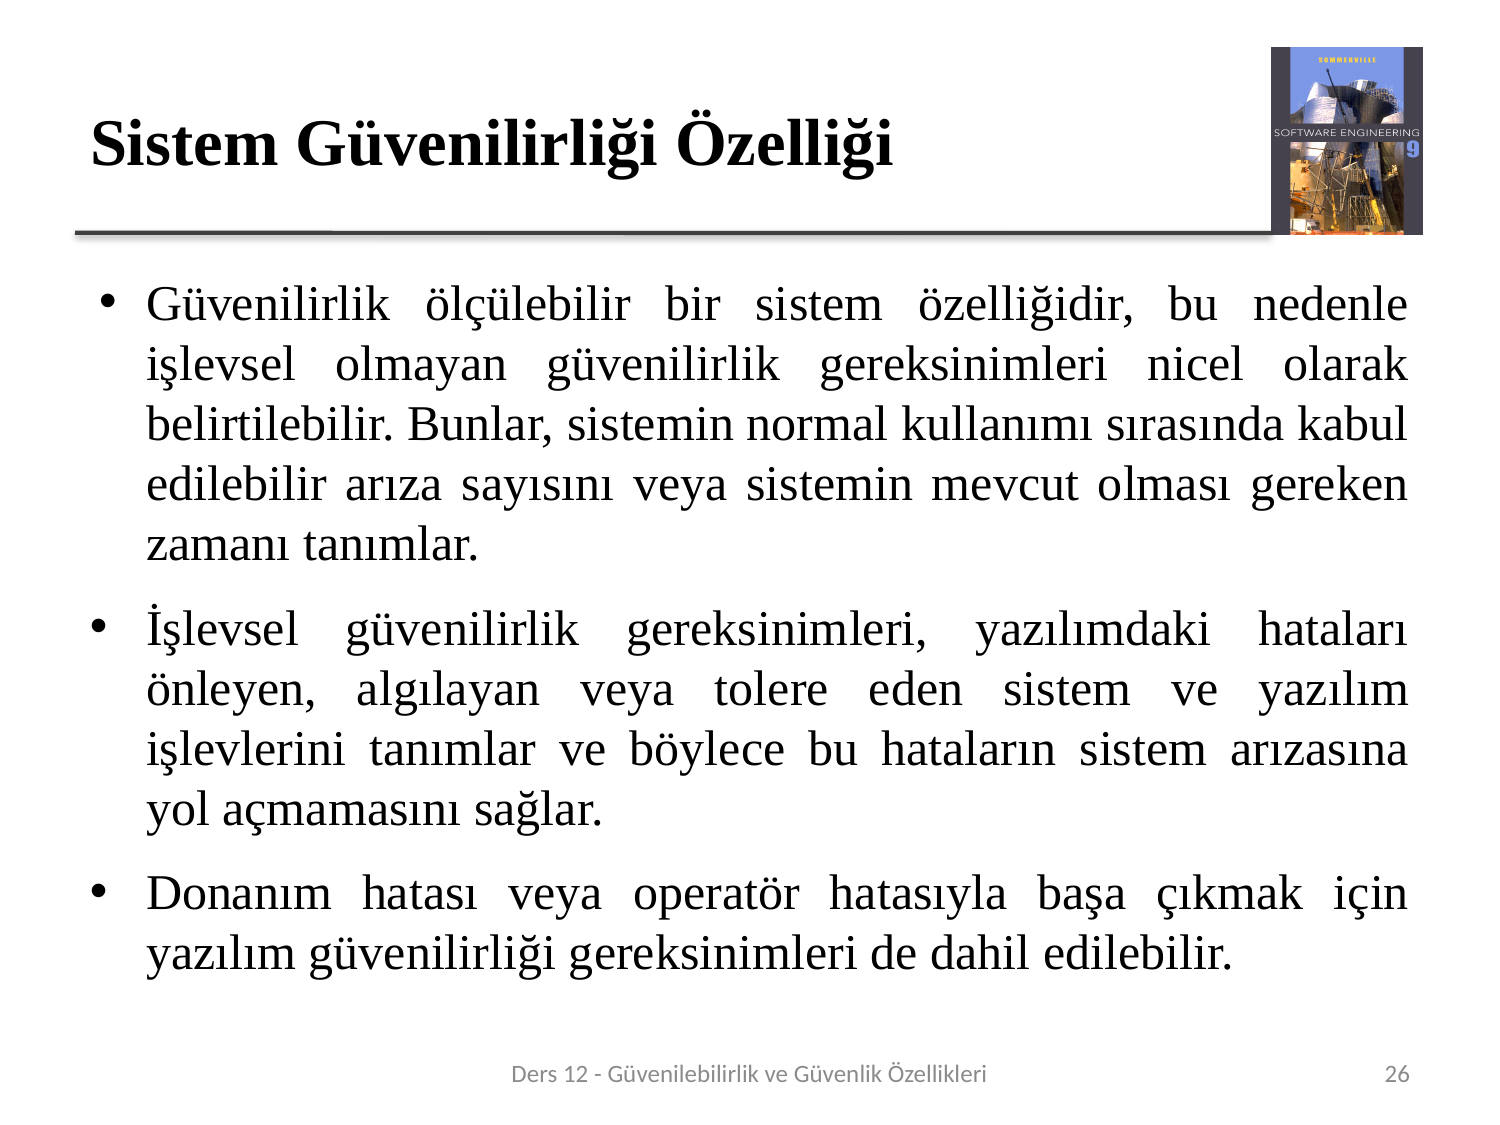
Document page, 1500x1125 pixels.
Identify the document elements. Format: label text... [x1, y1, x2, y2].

list Güvenilirlik ölçülebilir bir sistem özelliğidir, bu nedenle işlevsel olmayan güvenilirlik gereksinimleri nicel olarak belirtilebilir. Bunlar, sistemin normal kullanımı sırasında kabul edilebilir arıza sayısını veya sistemin mevcut olması gereken zamanı tanımlar. İşlevsel güvenilirlik gereksinimleri, yazılımdaki hataları önleyen, algılayan veya tolere eden sistem ve yazılım işlevlerini tanımlar ve böylece bu hataların sistem arızasına yol açmamasını sağlar. Donanım hatası veya operatör hatasıyla başa çıkmak için yazılım güvenilirliği gereksinimleri de dahil edilebilir. [75, 262, 1425, 1005]
picture [1272, 47, 1423, 235]
slide_number 26 [1075, 1042, 1425, 1103]
footer Ders 12 - Güvenilebilirlik ve Güvenlik Özellikleri [425, 1042, 1075, 1103]
title Sistem Güvenilirliği Özelliği [74, 44, 1272, 233]
